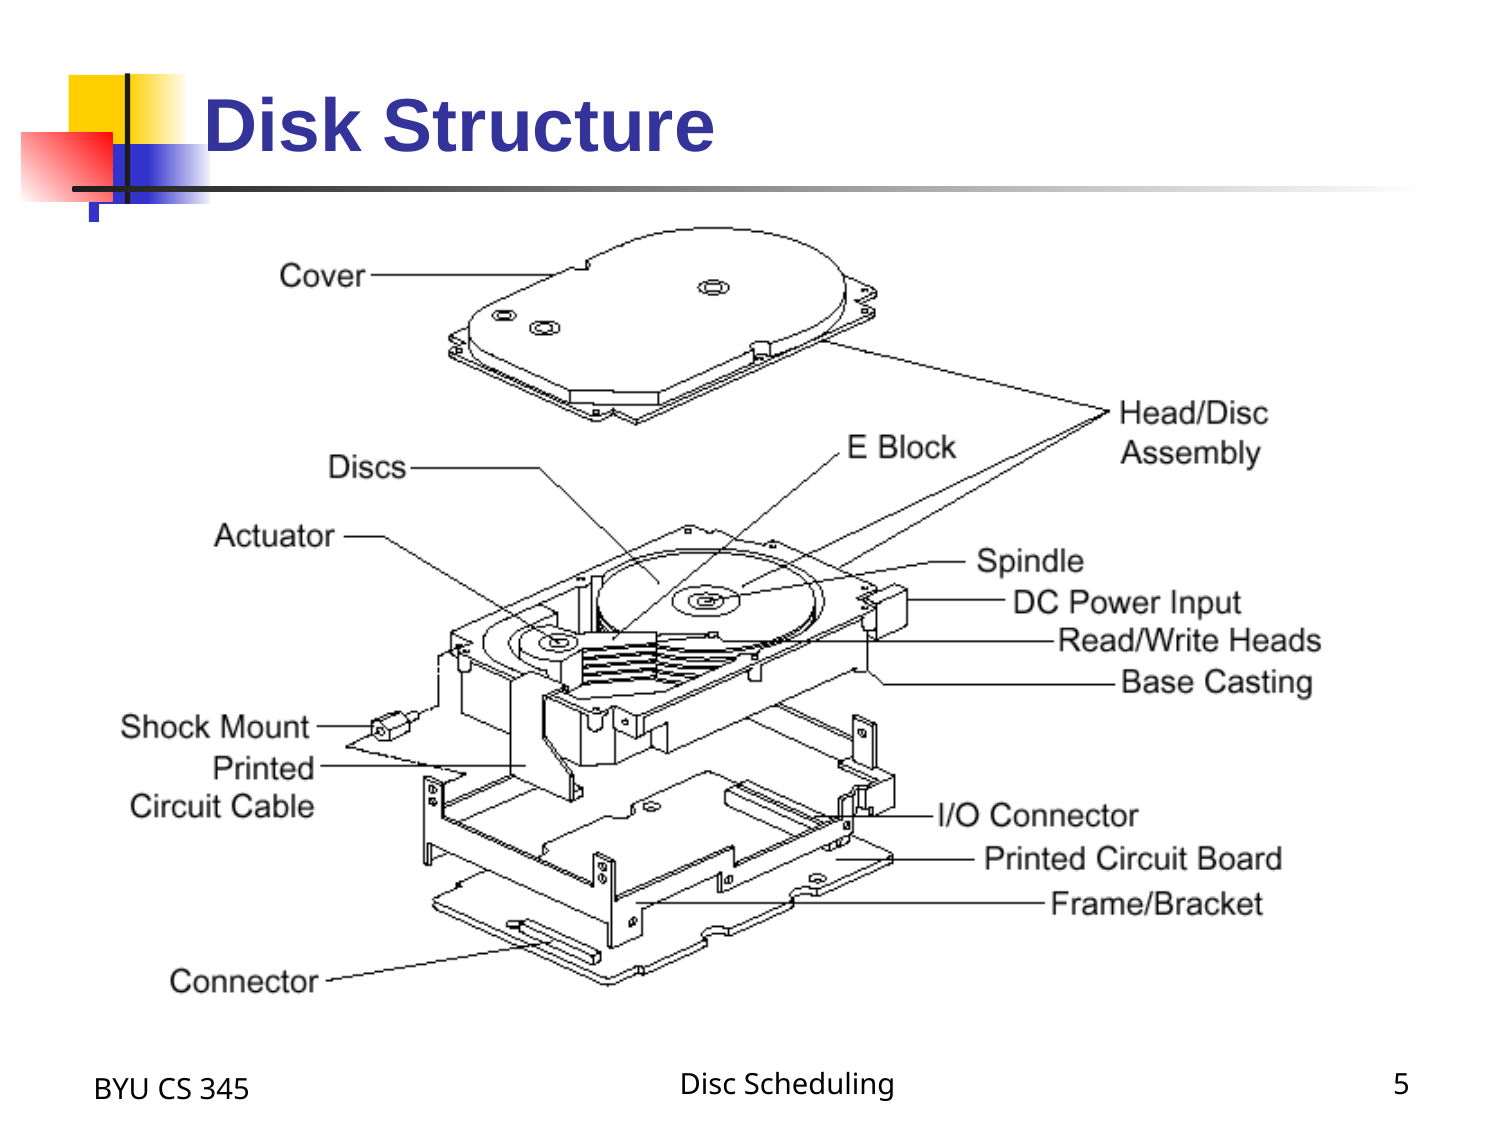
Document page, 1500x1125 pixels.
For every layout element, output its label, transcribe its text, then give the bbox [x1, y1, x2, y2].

footer Disc Scheduling [549, 1037, 1025, 1113]
slide_number BYU CS 345 [78, 1037, 391, 1113]
picture [98, 204, 1351, 1018]
title Disk Structure [188, 31, 1468, 174]
slide_number 5 [1112, 1037, 1425, 1113]
